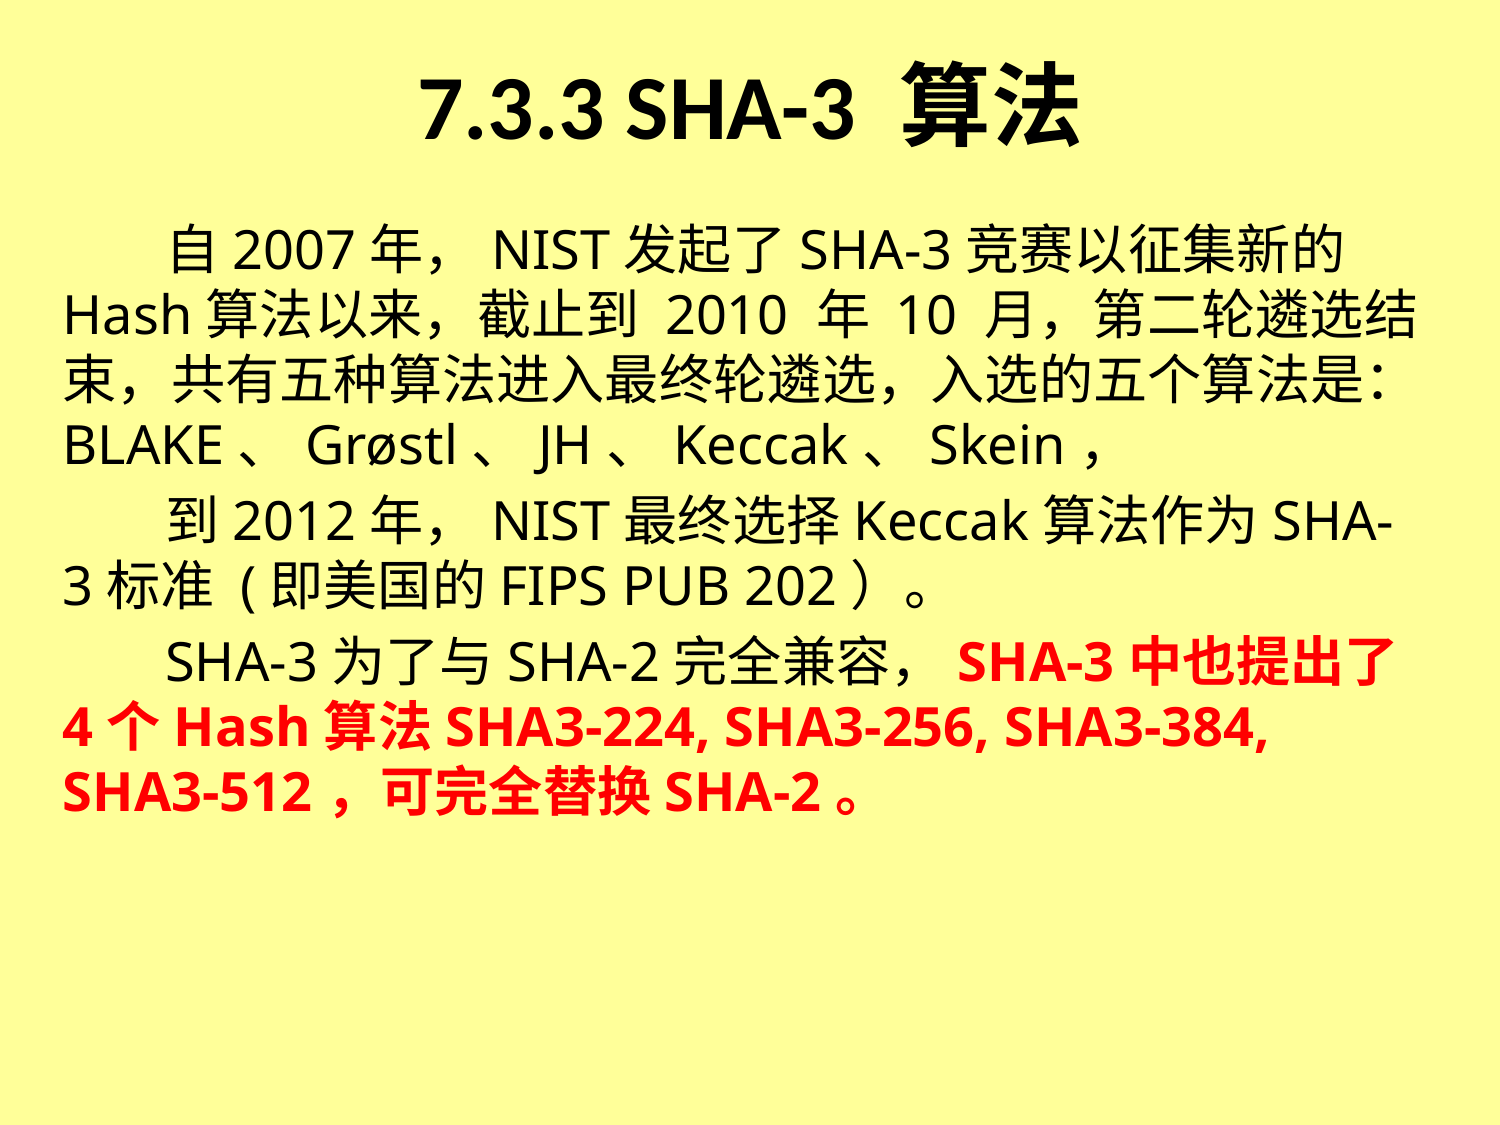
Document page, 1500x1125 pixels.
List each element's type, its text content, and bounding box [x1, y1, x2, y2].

title 7.3.3 SHA-3 算法 [112, 20, 1388, 185]
list 自2007年，NIST发起了SHA-3竞赛以征集新的Hash算法以来，截止到 2010 年 10 月，第二轮遴选结束，共有五种算法进入最终轮遴选，入选的五个算法是：BLAKE、Grøstl、JH、Keccak、Skein， 到2012年，NIST最终选择Keccak算法作为SHA-3标准 (即美国的FIPS PUB 202）。 SHA-3为了与SHA-2完全兼容，SHA-3中也提出了4个Hash算法SHA3-224, SHA3-256, SHA3-384, SHA3-512，可完全替换SHA-2。 [47, 208, 1436, 1000]
